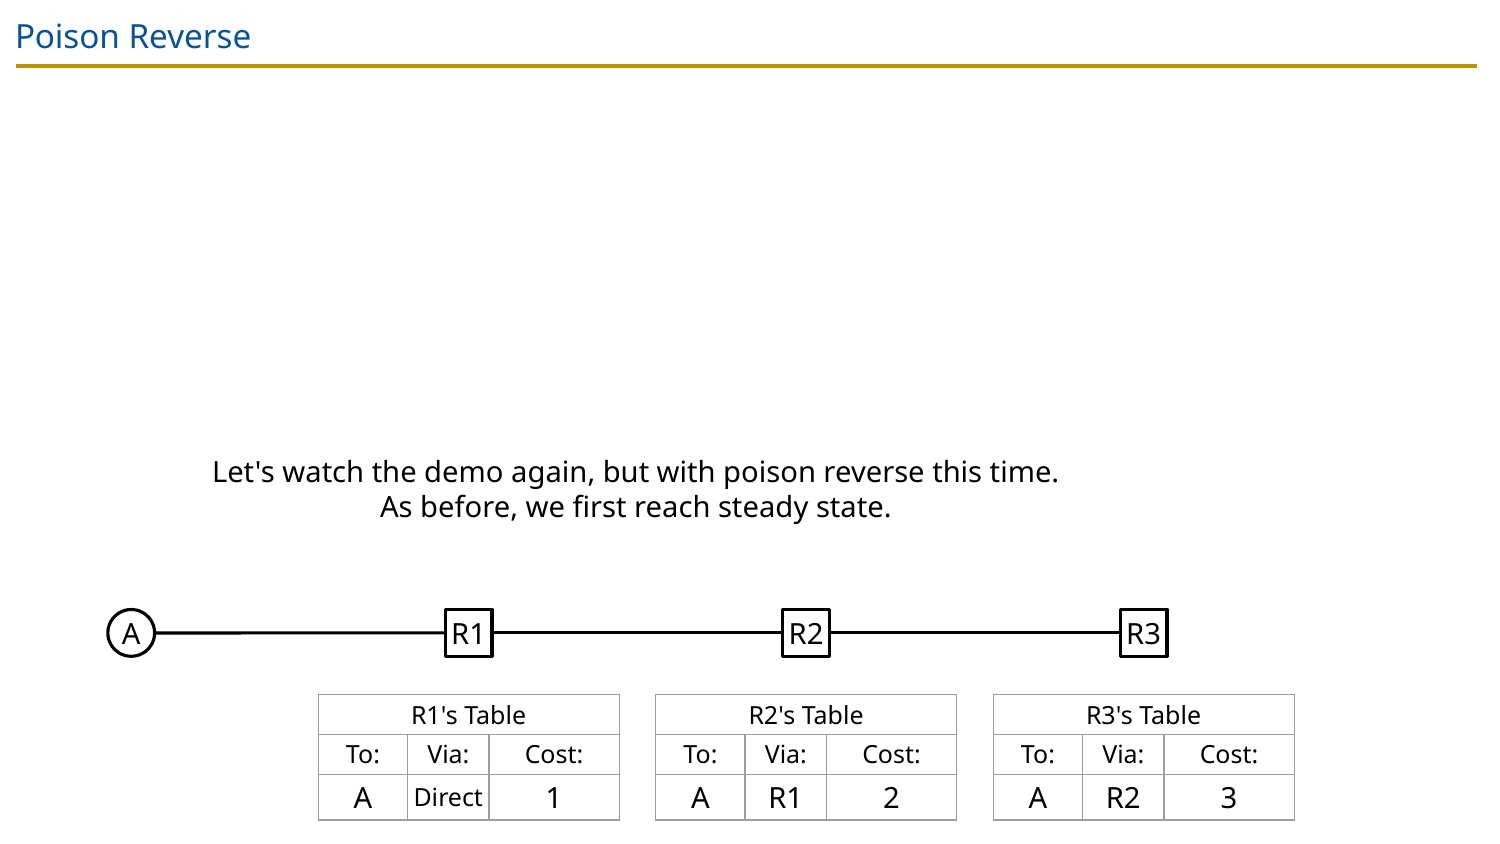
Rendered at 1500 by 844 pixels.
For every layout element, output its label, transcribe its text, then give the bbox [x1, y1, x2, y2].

text_box A [107, 609, 155, 657]
table_cell To: [319, 735, 407, 774]
table_cell Via: [1083, 735, 1163, 774]
table_cell A [319, 775, 407, 819]
table_cell Direct [408, 775, 488, 819]
table_header R2's Table [656, 695, 956, 734]
title Poison Reverse [0, 0, 1500, 65]
table_cell Via: [746, 735, 826, 774]
table_cell R1 [746, 775, 826, 819]
text_box R1 [445, 609, 493, 657]
table_cell Cost: [490, 735, 619, 774]
table_cell A [994, 775, 1082, 819]
table_cell Via: [408, 735, 488, 774]
text_box Let's watch the demo again, but with poison reverse this time. As before, we first reach steady state. [107, 449, 1165, 529]
table_cell A [656, 775, 744, 819]
table_cell To: [656, 735, 744, 774]
text_box R2 [782, 609, 830, 657]
table_cell 3 [1165, 775, 1294, 819]
table_cell Cost: [827, 735, 956, 774]
table_cell 1 [490, 775, 619, 819]
table_cell Cost: [1165, 735, 1294, 774]
table_cell To: [994, 735, 1082, 774]
table_cell 2 [827, 775, 956, 819]
table_header R3's Table [994, 695, 1294, 734]
table_cell R2 [1083, 775, 1163, 819]
text_box R3 [1120, 609, 1168, 657]
table_header R1's Table [319, 695, 619, 734]
